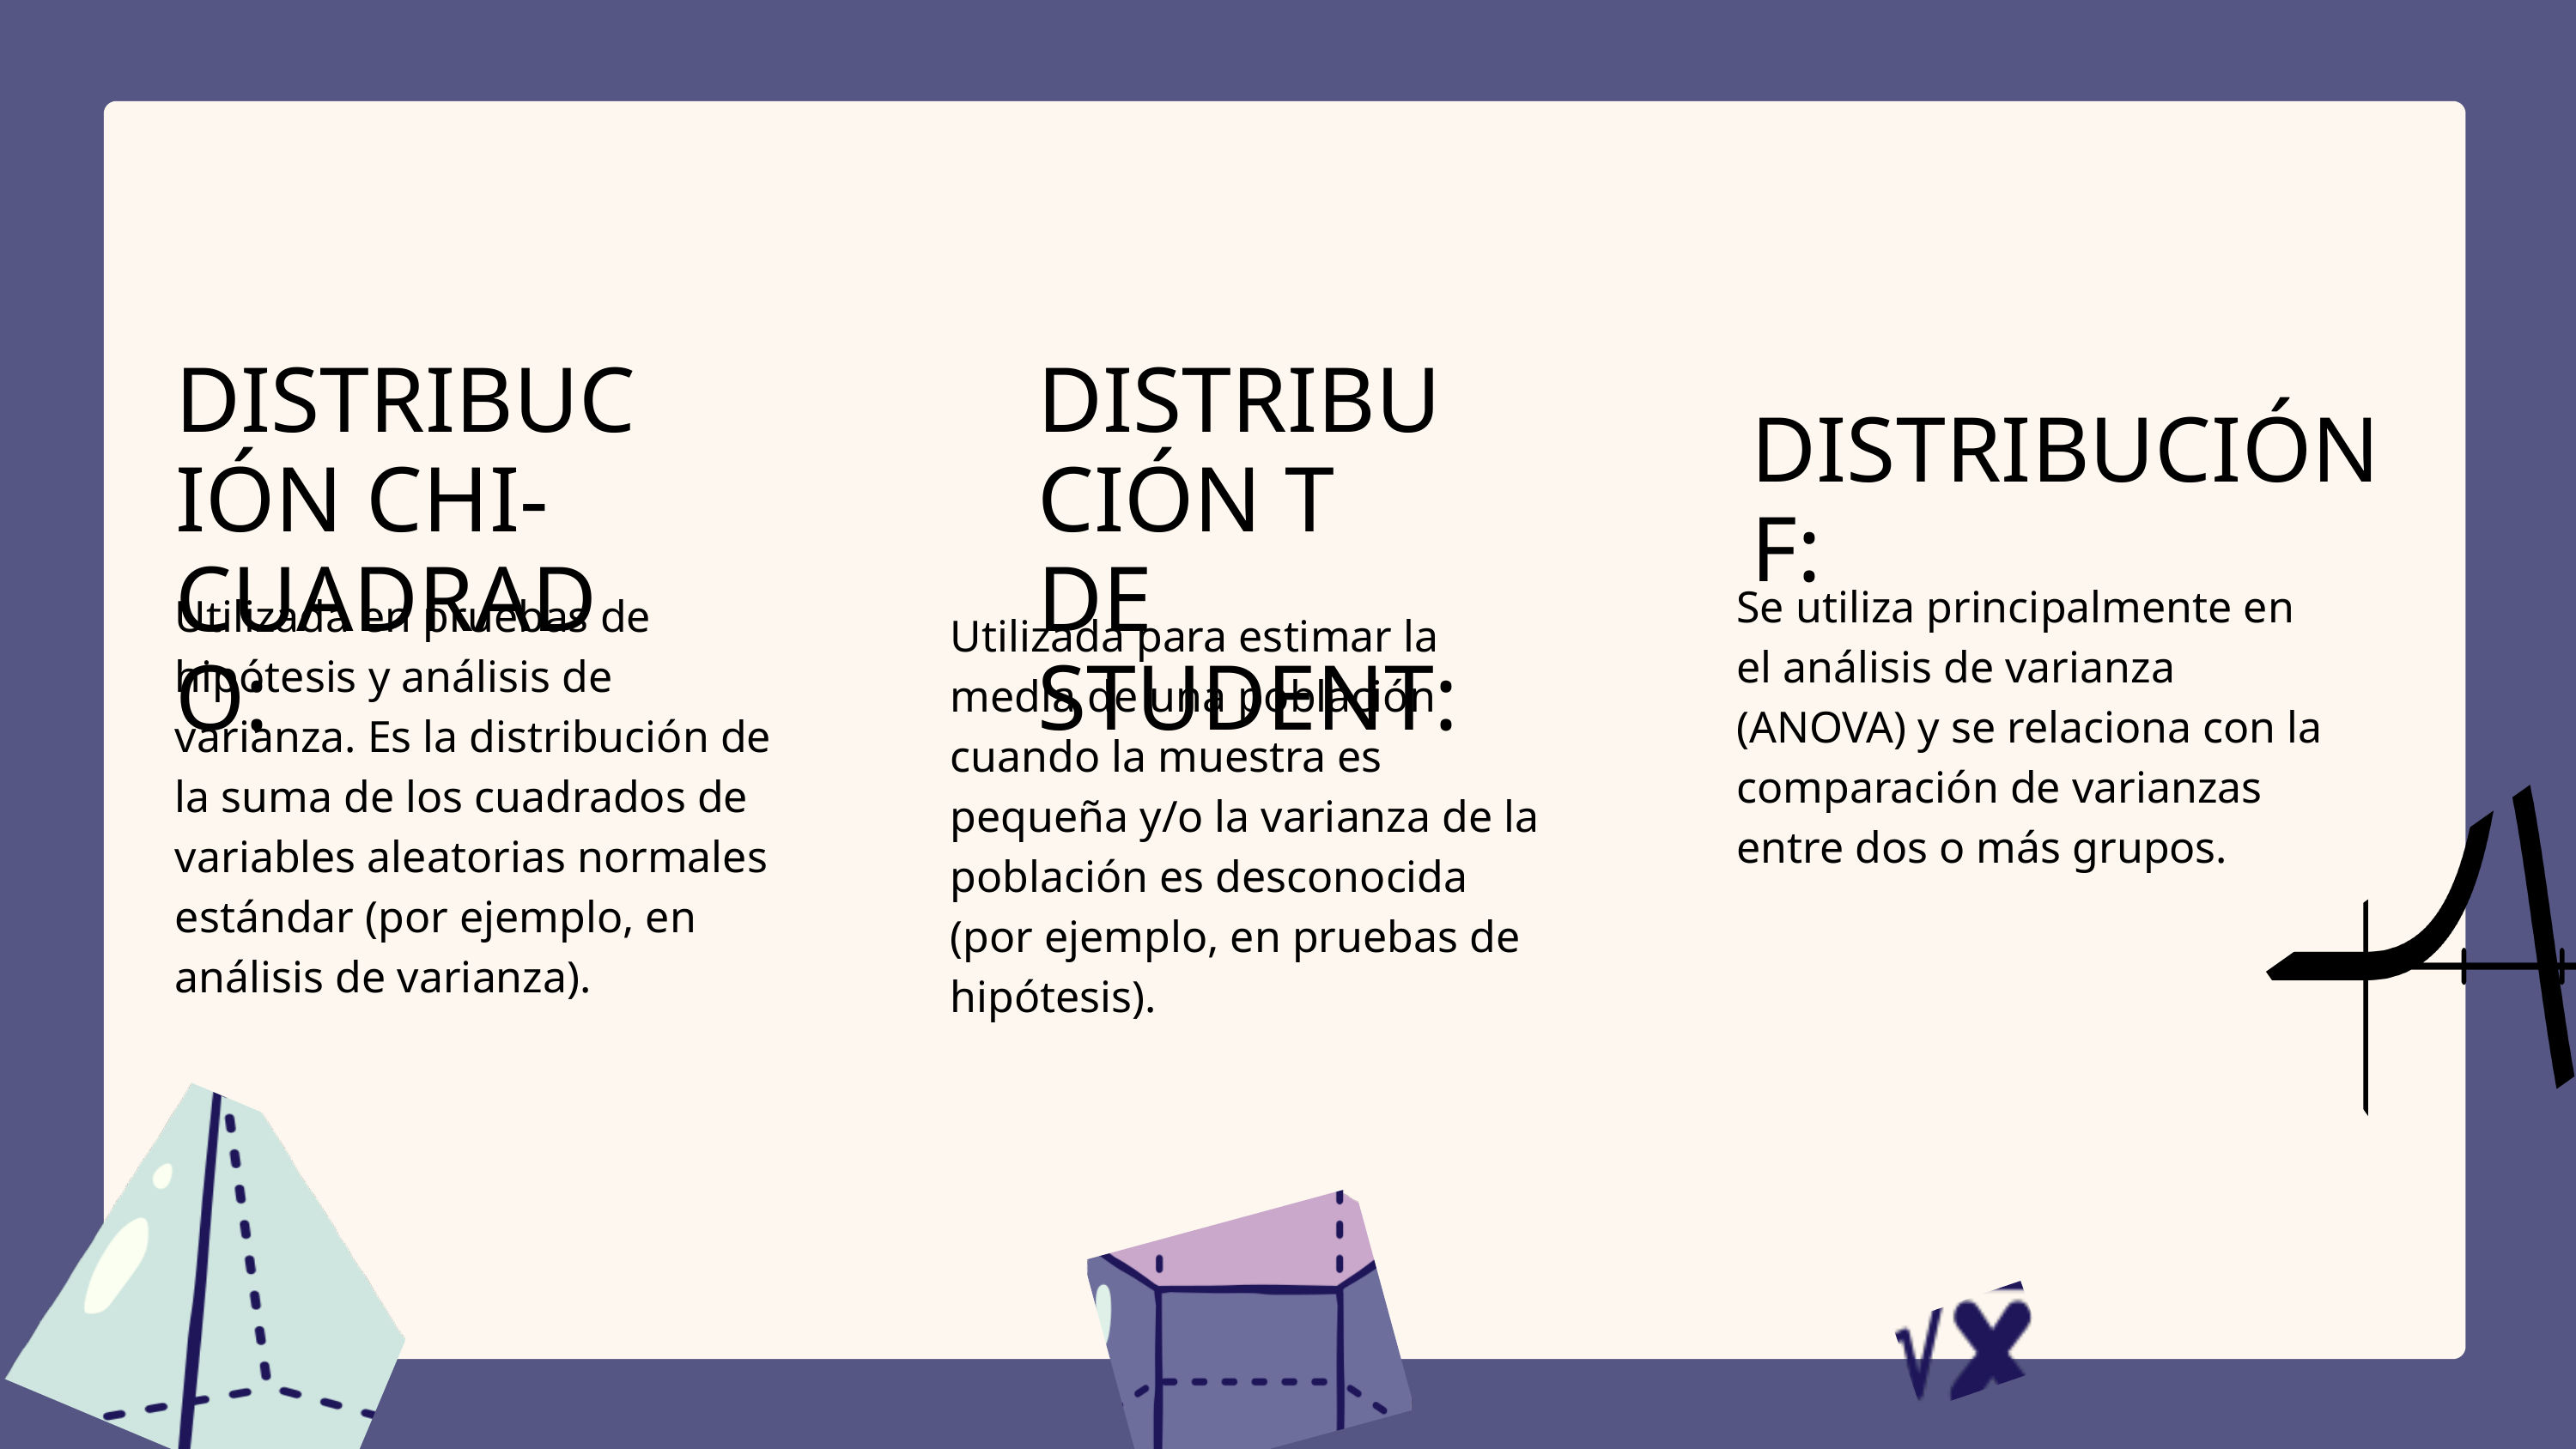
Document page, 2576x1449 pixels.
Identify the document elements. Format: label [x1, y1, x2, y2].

text_box [1113, 1369, 1415, 1449]
text_box [1907, 1369, 2044, 1411]
text_box [103, 100, 2466, 1360]
text_box [0, 1056, 393, 1449]
text_box [2472, 752, 2576, 1149]
